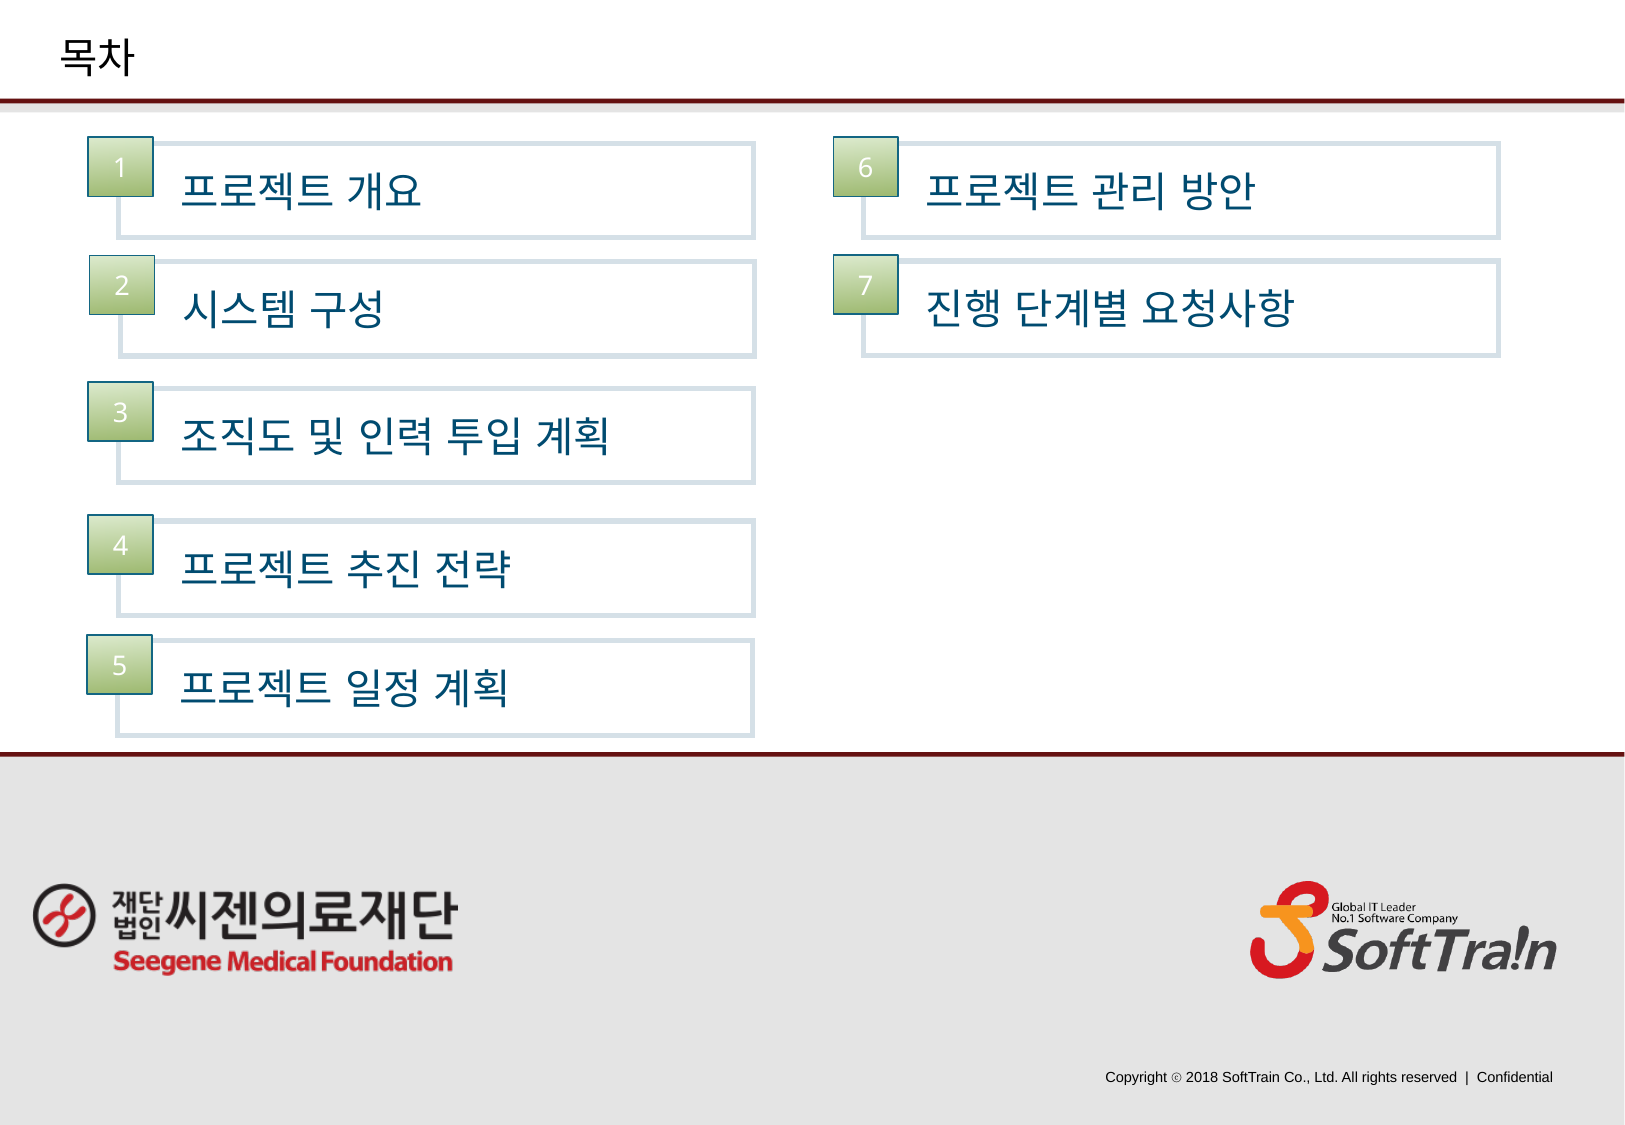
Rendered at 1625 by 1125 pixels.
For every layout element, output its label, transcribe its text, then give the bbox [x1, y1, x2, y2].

text_box 조직도 및 인력 투입 계획 [118, 388, 754, 483]
picture [1250, 881, 1557, 979]
text_box 시스템 구성 [120, 261, 755, 356]
text_box 6 [833, 137, 899, 197]
text_box 2 [89, 255, 155, 315]
text_box 진행 단계별 요청사항 [863, 261, 1499, 356]
text_box 7 [833, 255, 899, 315]
text_box 프로젝트 일정 계획 [117, 640, 753, 736]
text_box 목차 [44, 24, 966, 90]
text_box 1 [88, 137, 154, 197]
text_box 프로젝트 개요 [118, 143, 754, 238]
text_box 4 [88, 514, 154, 575]
text_box 5 [87, 634, 152, 694]
picture [32, 883, 458, 976]
text_box 프로젝트 추진 전략 [118, 520, 754, 616]
text_box 프로젝트 관리 방안 [863, 143, 1499, 238]
text_box 3 [88, 382, 154, 442]
